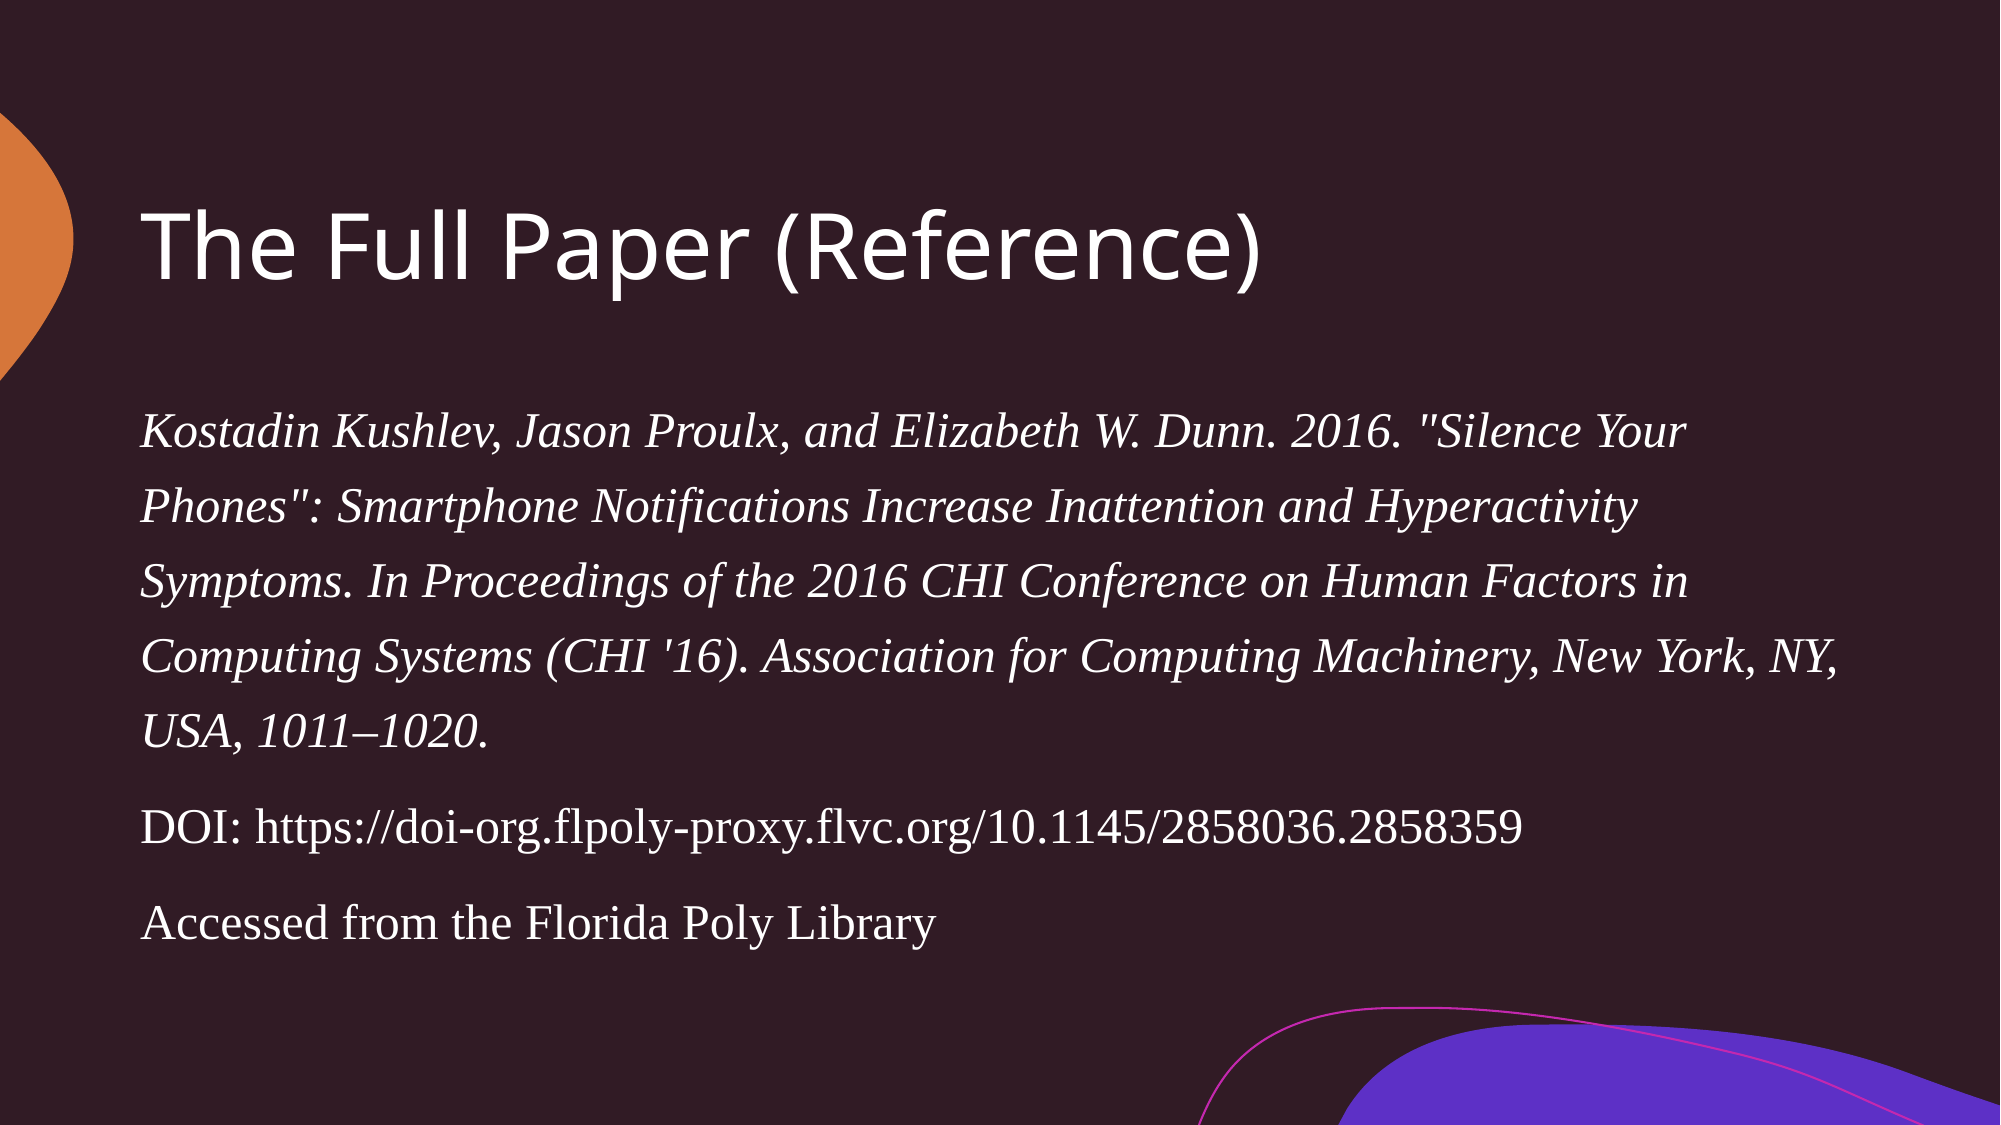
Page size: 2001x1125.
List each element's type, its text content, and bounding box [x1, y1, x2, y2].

list Kostadin Kushlev, Jason Proulx, and Elizabeth W. Dunn. 2016. "Silence Your Phones": Smartphone Notifications Increase Inattention and Hyperactivity Symptoms. In Proceedings of the 2016 CHI Conference on Human Factors in Computing Systems (CHI '16). Association for Computing Machinery, New York, NY, USA, 1011–1020. DOI: https://doi-org.flpoly-proxy.flvc.org/10.1145/2858036.2858359 Accessed from the Florida Poly Library [125, 375, 1875, 1002]
title The Full Paper (Reference) [125, 125, 1875, 375]
